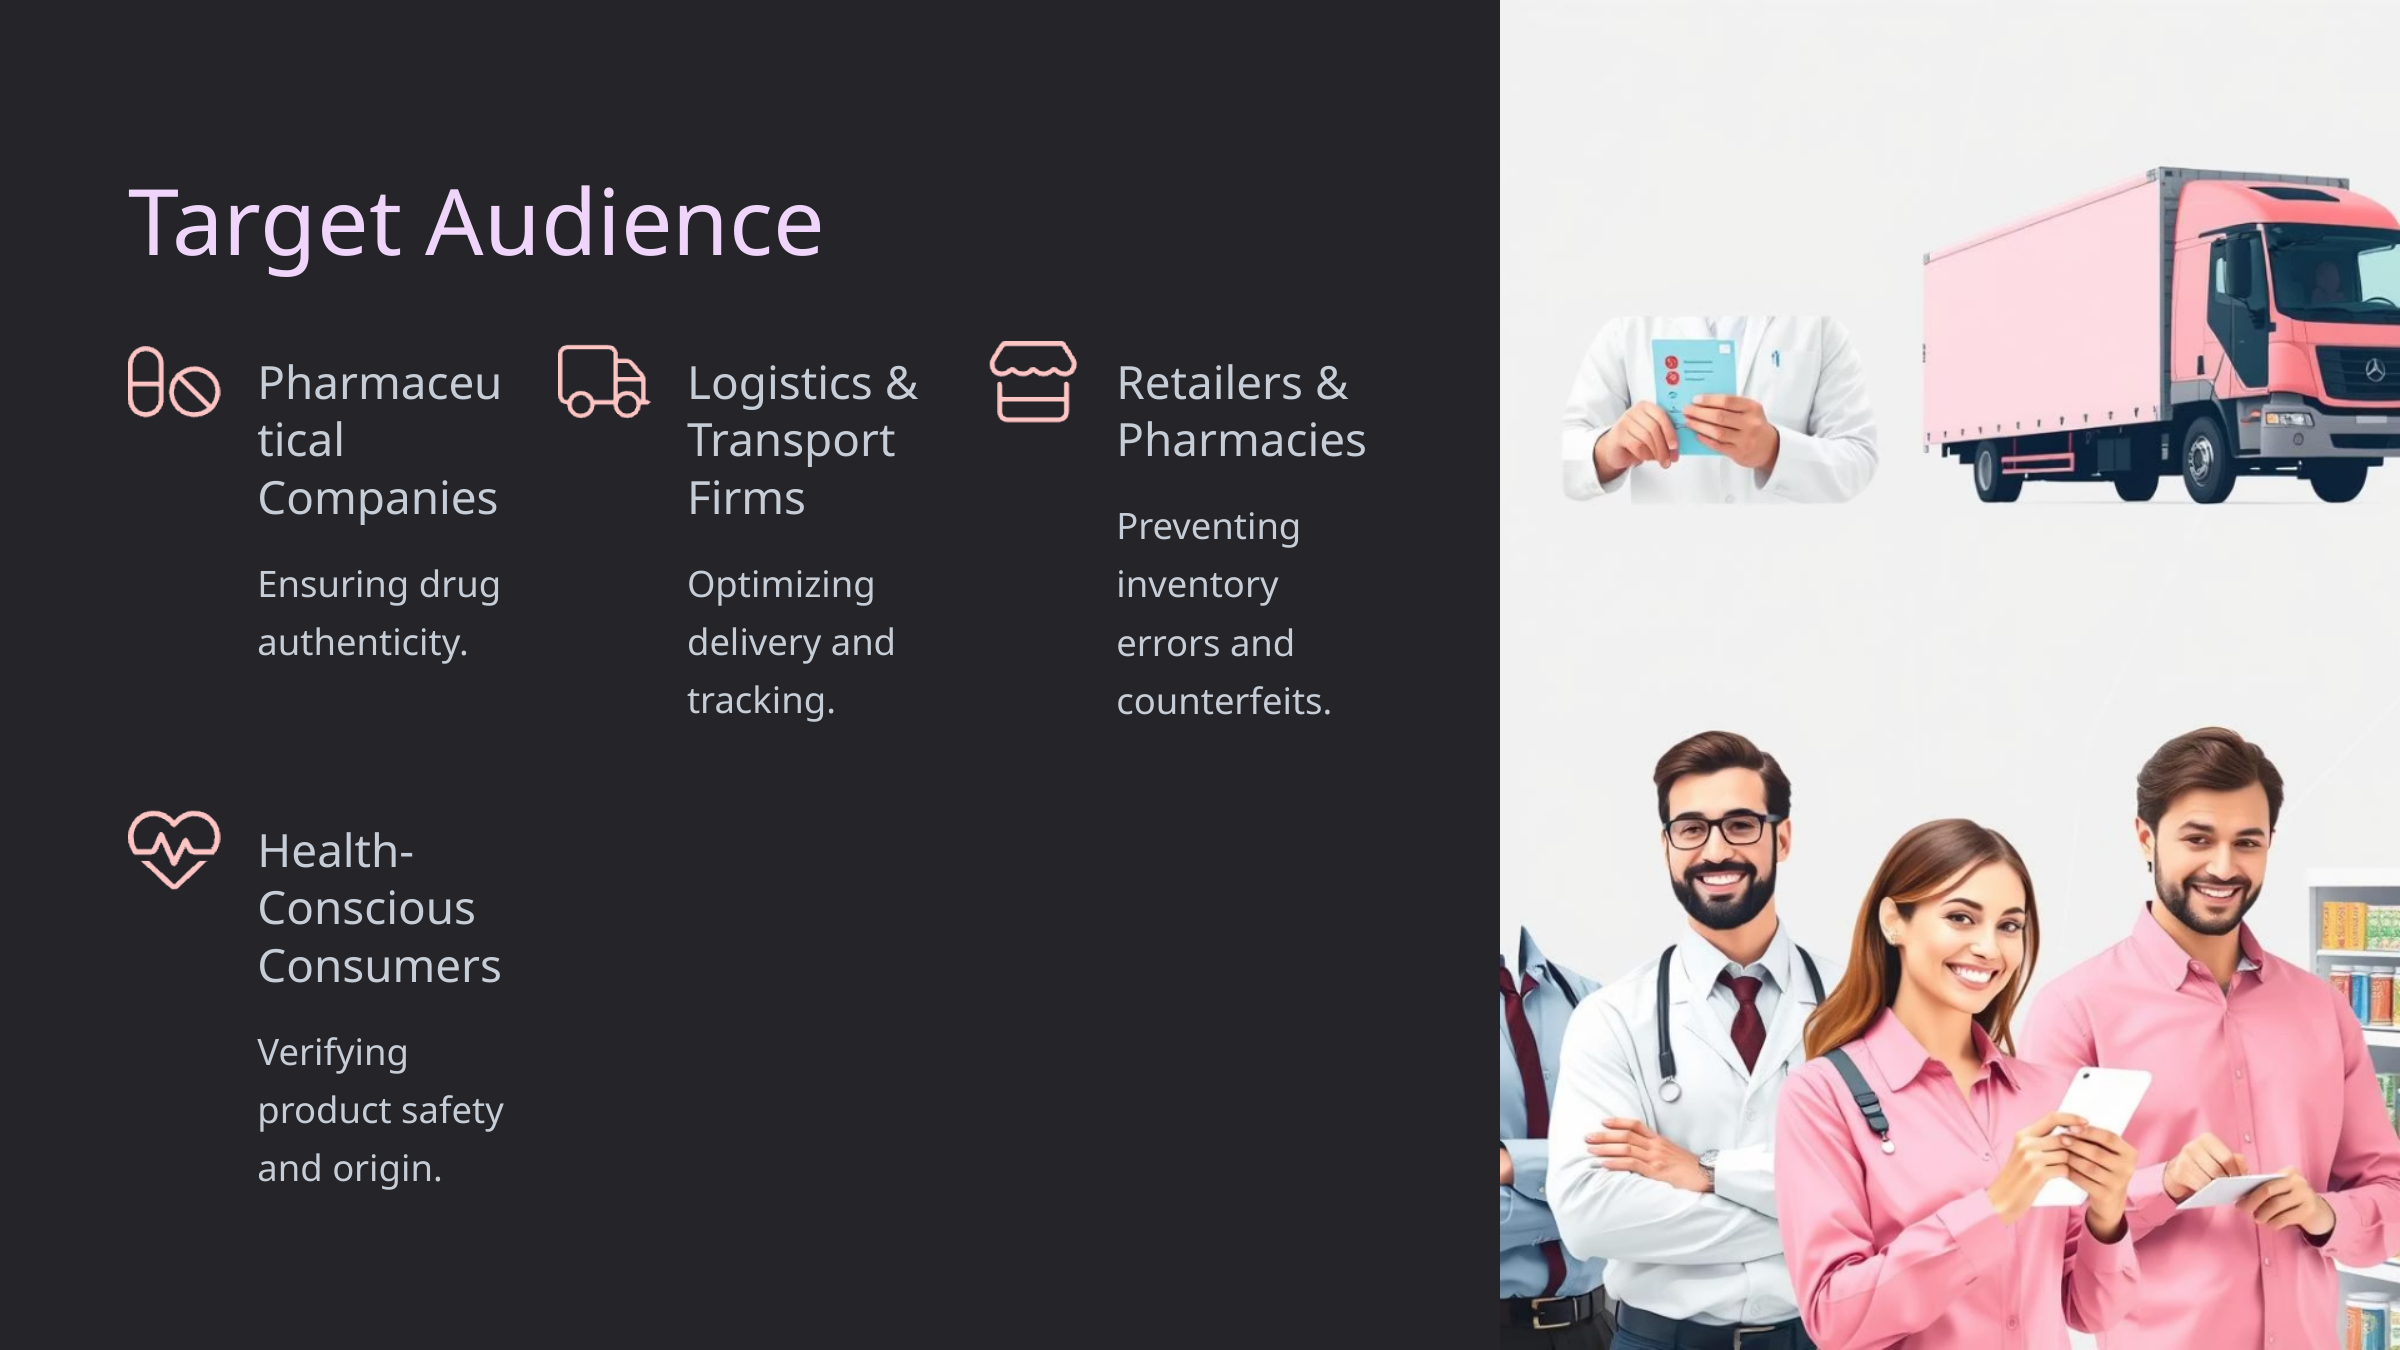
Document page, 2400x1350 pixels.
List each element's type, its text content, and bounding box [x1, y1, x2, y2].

text_box Preventing inventory errors and counterfeits. [1116, 488, 1372, 724]
text_box Ensuring drug authenticity. [257, 545, 513, 664]
text_box Verifying product safety and origin. [257, 1013, 513, 1191]
picture [128, 335, 221, 429]
text_box Retailers & Pharmacies [1116, 351, 1372, 467]
text_box Pharmaceutical Companies [257, 351, 513, 524]
picture [558, 335, 651, 429]
picture [128, 803, 221, 896]
picture [987, 335, 1080, 429]
text_box Optimizing delivery and tracking. [687, 545, 942, 723]
text_box Target Audience [128, 159, 1049, 275]
text_box Logistics & Transport Firms [687, 351, 942, 524]
text_box Health-Conscious Consumers [257, 819, 513, 992]
picture [1499, 0, 2400, 1350]
